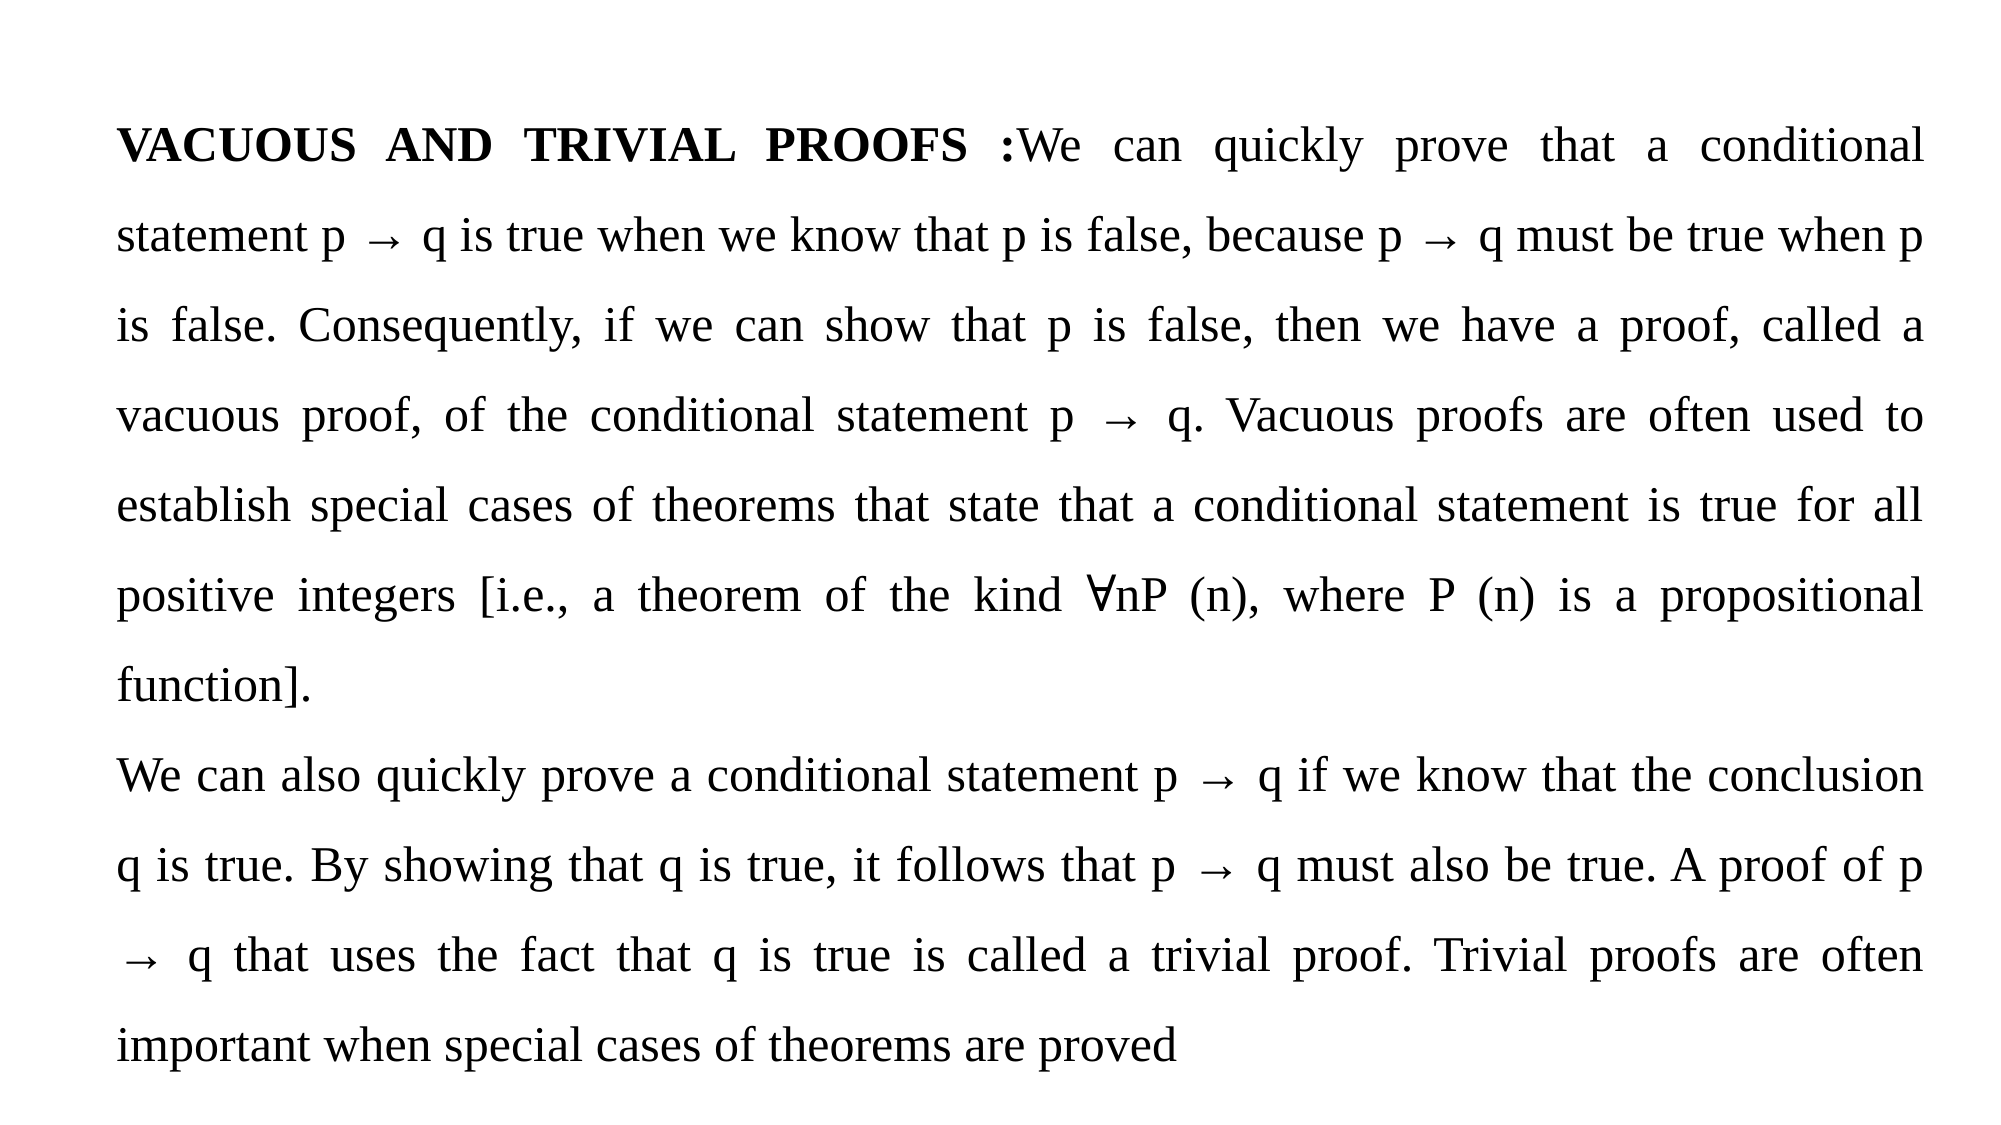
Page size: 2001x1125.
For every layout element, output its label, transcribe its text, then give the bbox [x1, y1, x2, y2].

text_box VACUOUS AND TRIVIAL PROOFS :We can quickly prove that a conditional statement p → q is true when we know that p is false, because p → q must be true when p is false. Consequently, if we can show that p is false, then we have a proof, called a vacuous proof, of the conditional statement p → q. Vacuous proofs are often used to establish special cases of theorems that state that a conditional statement is true for all positive integers [i.e., a theorem of the kind ∀nP (n), where P (n) is a propositional function]. We can also quickly prove a conditional statement p → q if we know that the conclusion q is true. By showing that q is true, it follows that p → q must also be true. A proof of p → q that uses the fact that q is true is called a trivial proof. Trivial proofs are often important when special cases of theorems are proved [101, 73, 1941, 1079]
